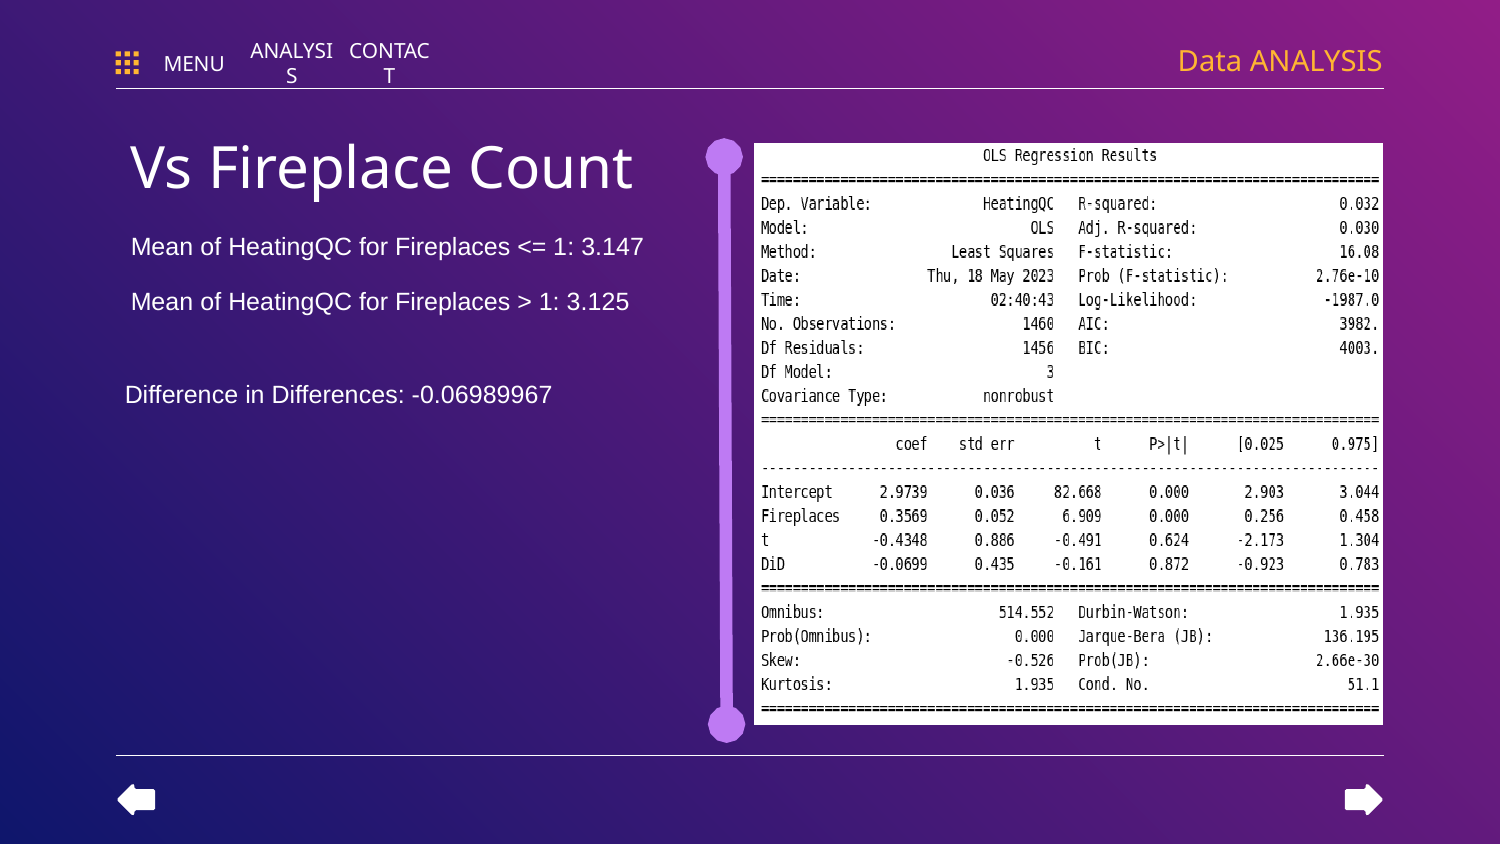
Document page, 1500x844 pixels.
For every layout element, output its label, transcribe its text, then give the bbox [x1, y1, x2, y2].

text_box [117, 784, 156, 816]
subtitle Mean of HeatingQC for Fireplaces <= 1: 3.147 Mean of HeatingQC for Fireplaces > 1: 3.125 [115, 215, 703, 332]
text_box [1344, 784, 1383, 816]
subtitle Difference in Differences: -0.06989967 [109, 363, 697, 481]
text_box Data ANALYSIS [1158, 34, 1383, 85]
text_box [115, 50, 139, 75]
text_box [109, 45, 145, 81]
title Vs Fireplace Count [115, 114, 678, 213]
picture [754, 143, 1384, 725]
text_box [723, 156, 727, 725]
text_box CONTACT [346, 45, 433, 81]
text_box ANALYSIS [248, 45, 335, 81]
text_box MENU [151, 45, 237, 81]
